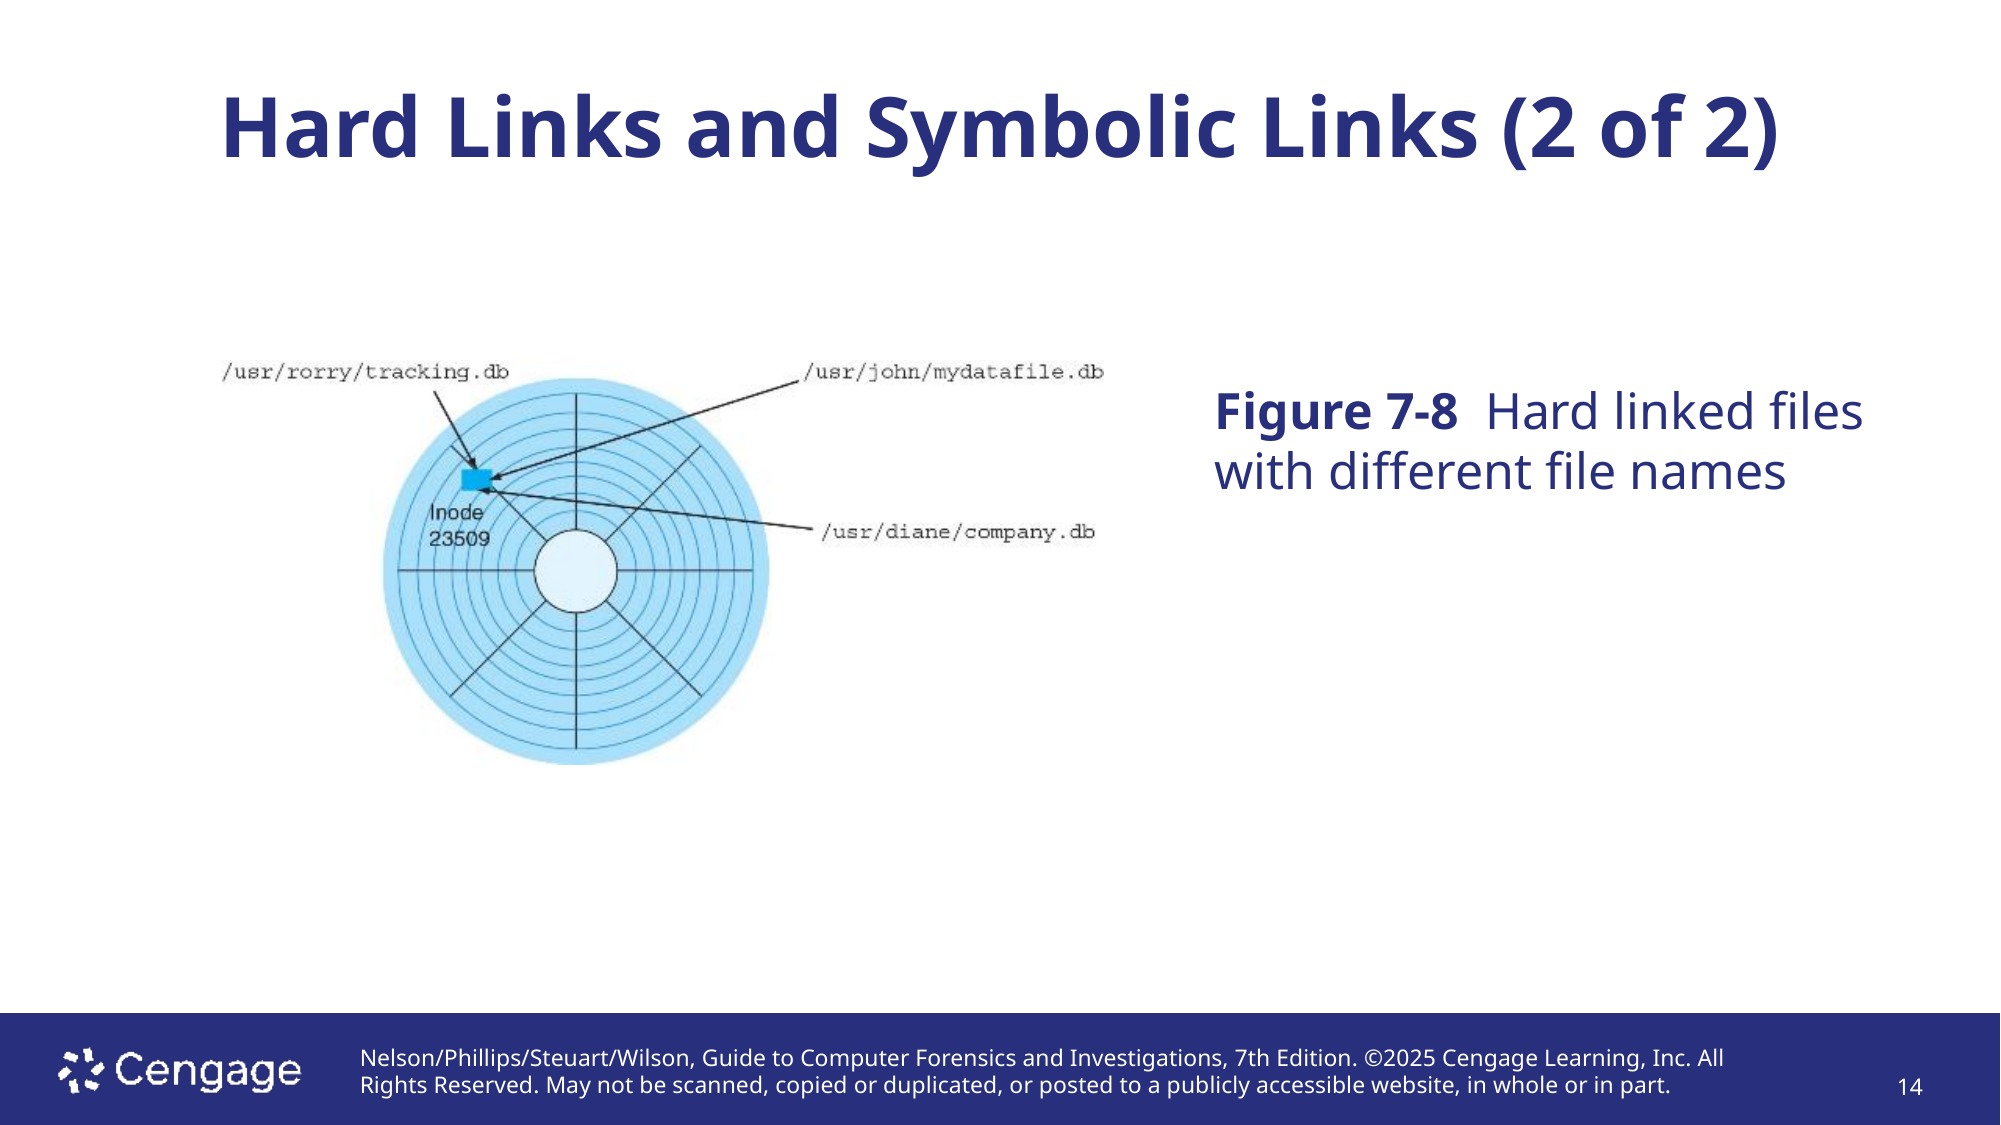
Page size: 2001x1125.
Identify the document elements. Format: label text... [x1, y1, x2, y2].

picture [30, 1020, 329, 1122]
title Hard Links and Symbolic Links (2 of 2) [78, 77, 1923, 278]
picture [221, 360, 1104, 765]
text_box Figure 7-8 Hard linked files with different file names [1200, 312, 1905, 568]
